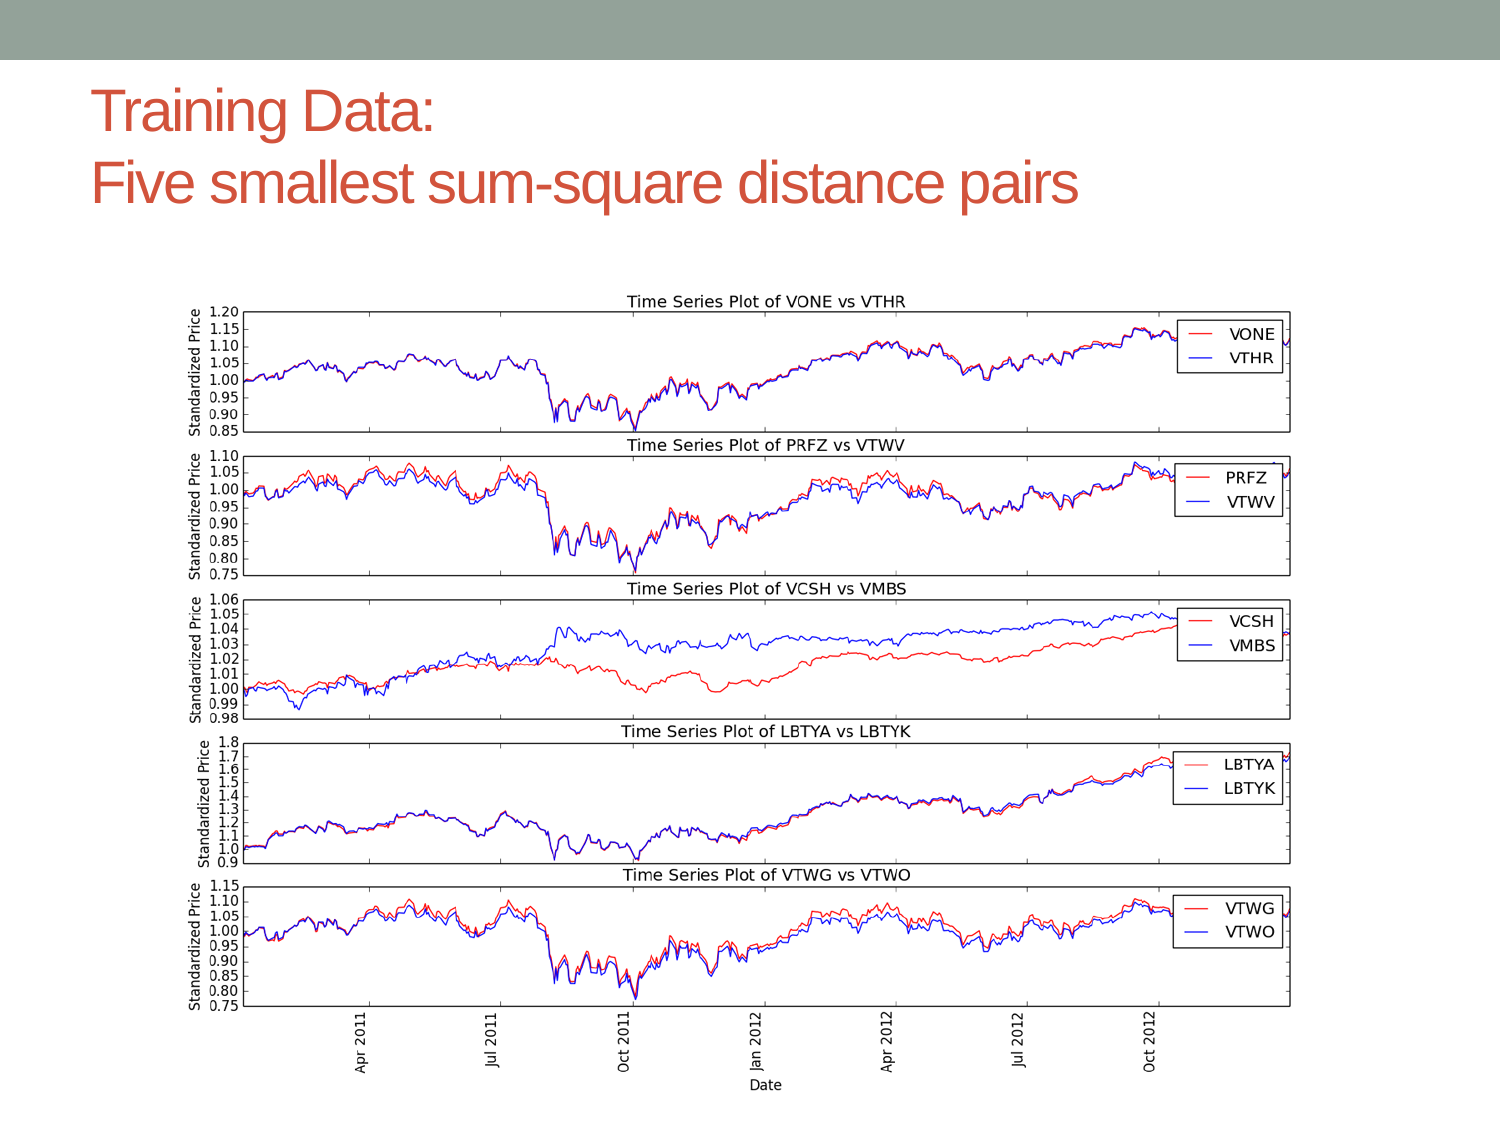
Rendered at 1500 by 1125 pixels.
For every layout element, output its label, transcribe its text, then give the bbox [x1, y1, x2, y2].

title Training Data: Five smallest sum-square distance pairs [75, 62, 1425, 225]
picture [162, 258, 1338, 1121]
